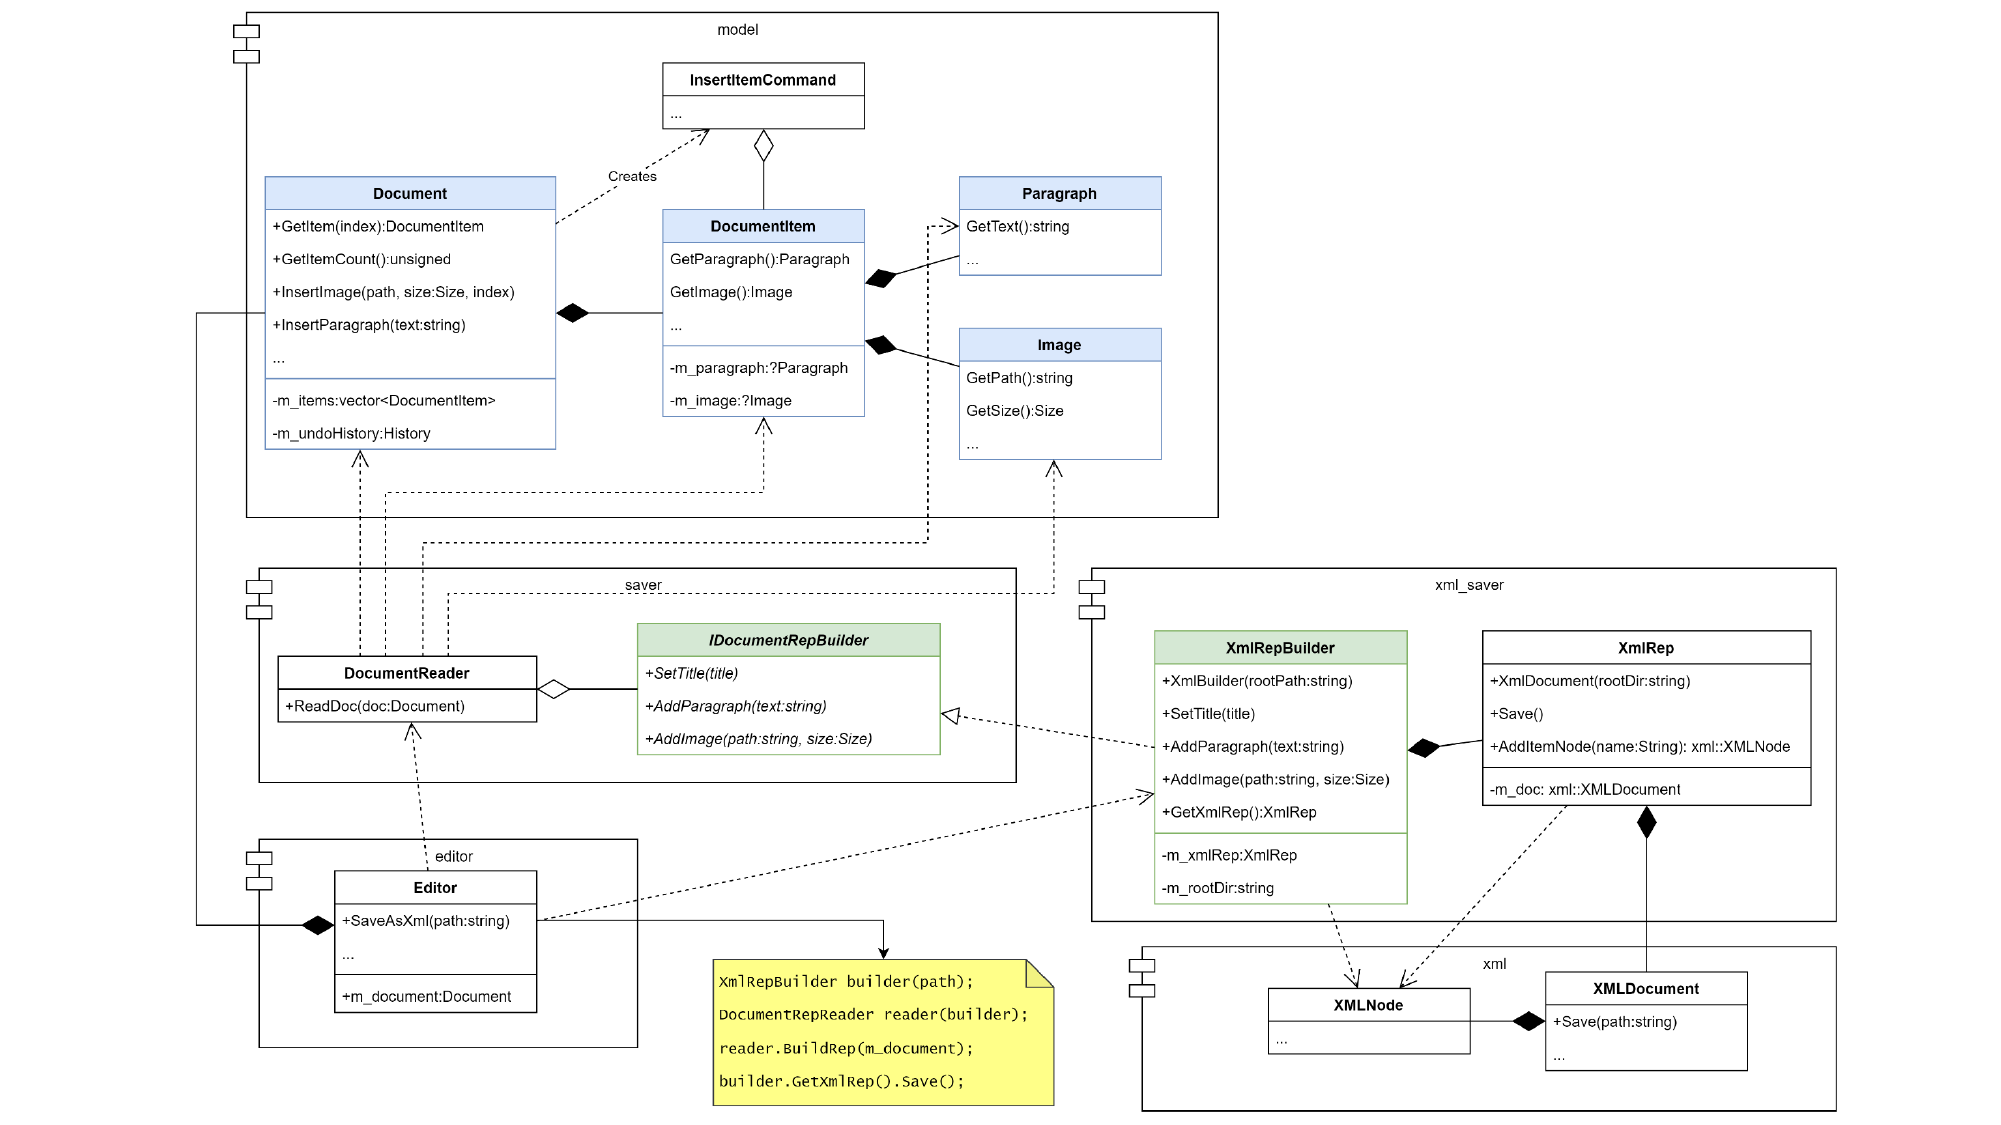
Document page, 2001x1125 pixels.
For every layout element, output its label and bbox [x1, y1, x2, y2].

picture [150, 0, 1849, 1125]
